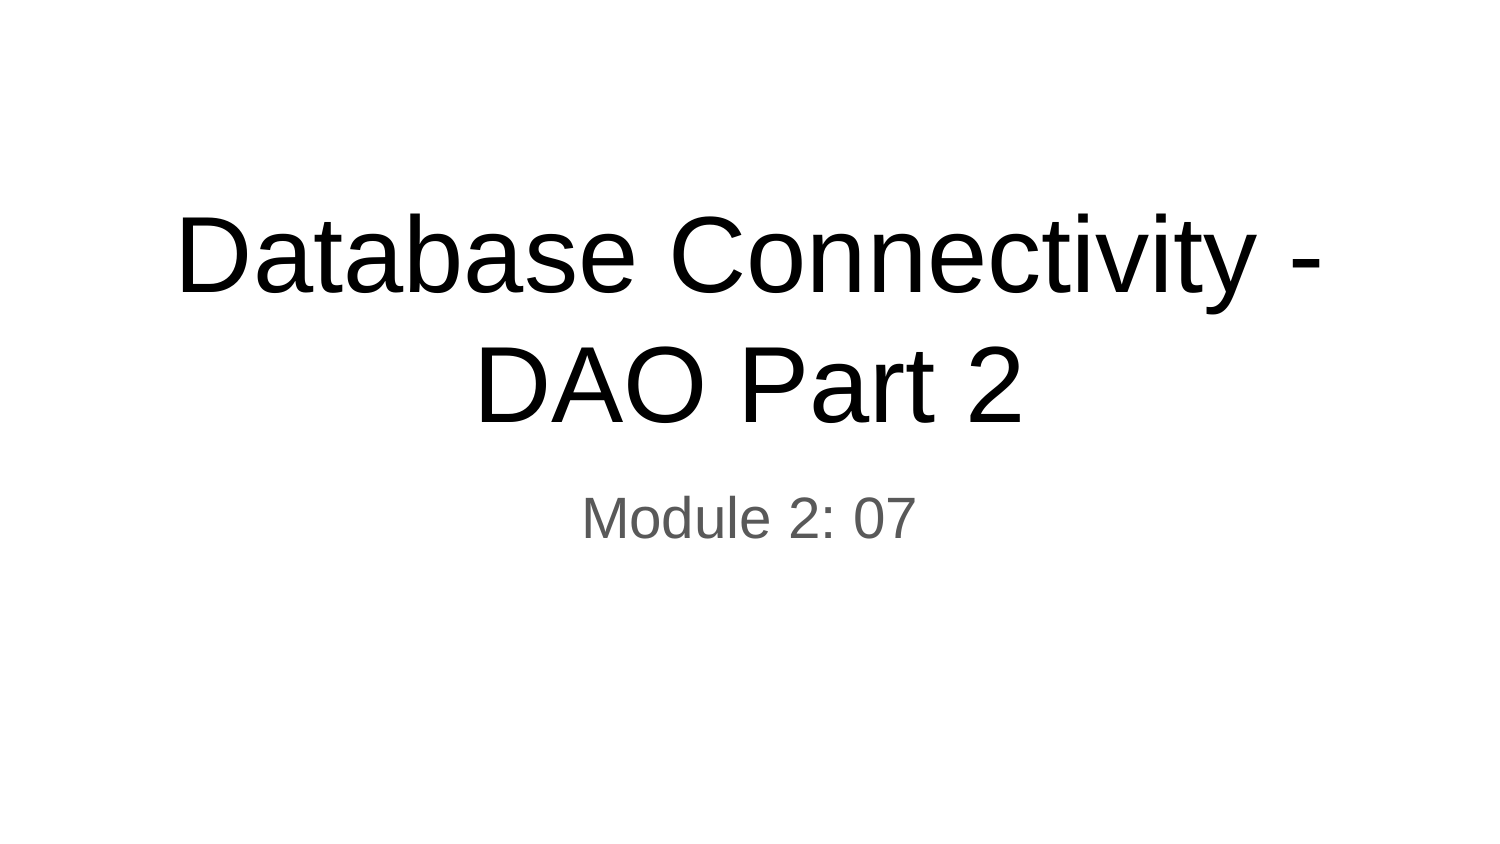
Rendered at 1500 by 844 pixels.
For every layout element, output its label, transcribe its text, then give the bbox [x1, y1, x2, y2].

subtitle Module 2: 07 [51, 464, 1449, 595]
title Database Connectivity - DAO Part 2 [51, 122, 1449, 459]
